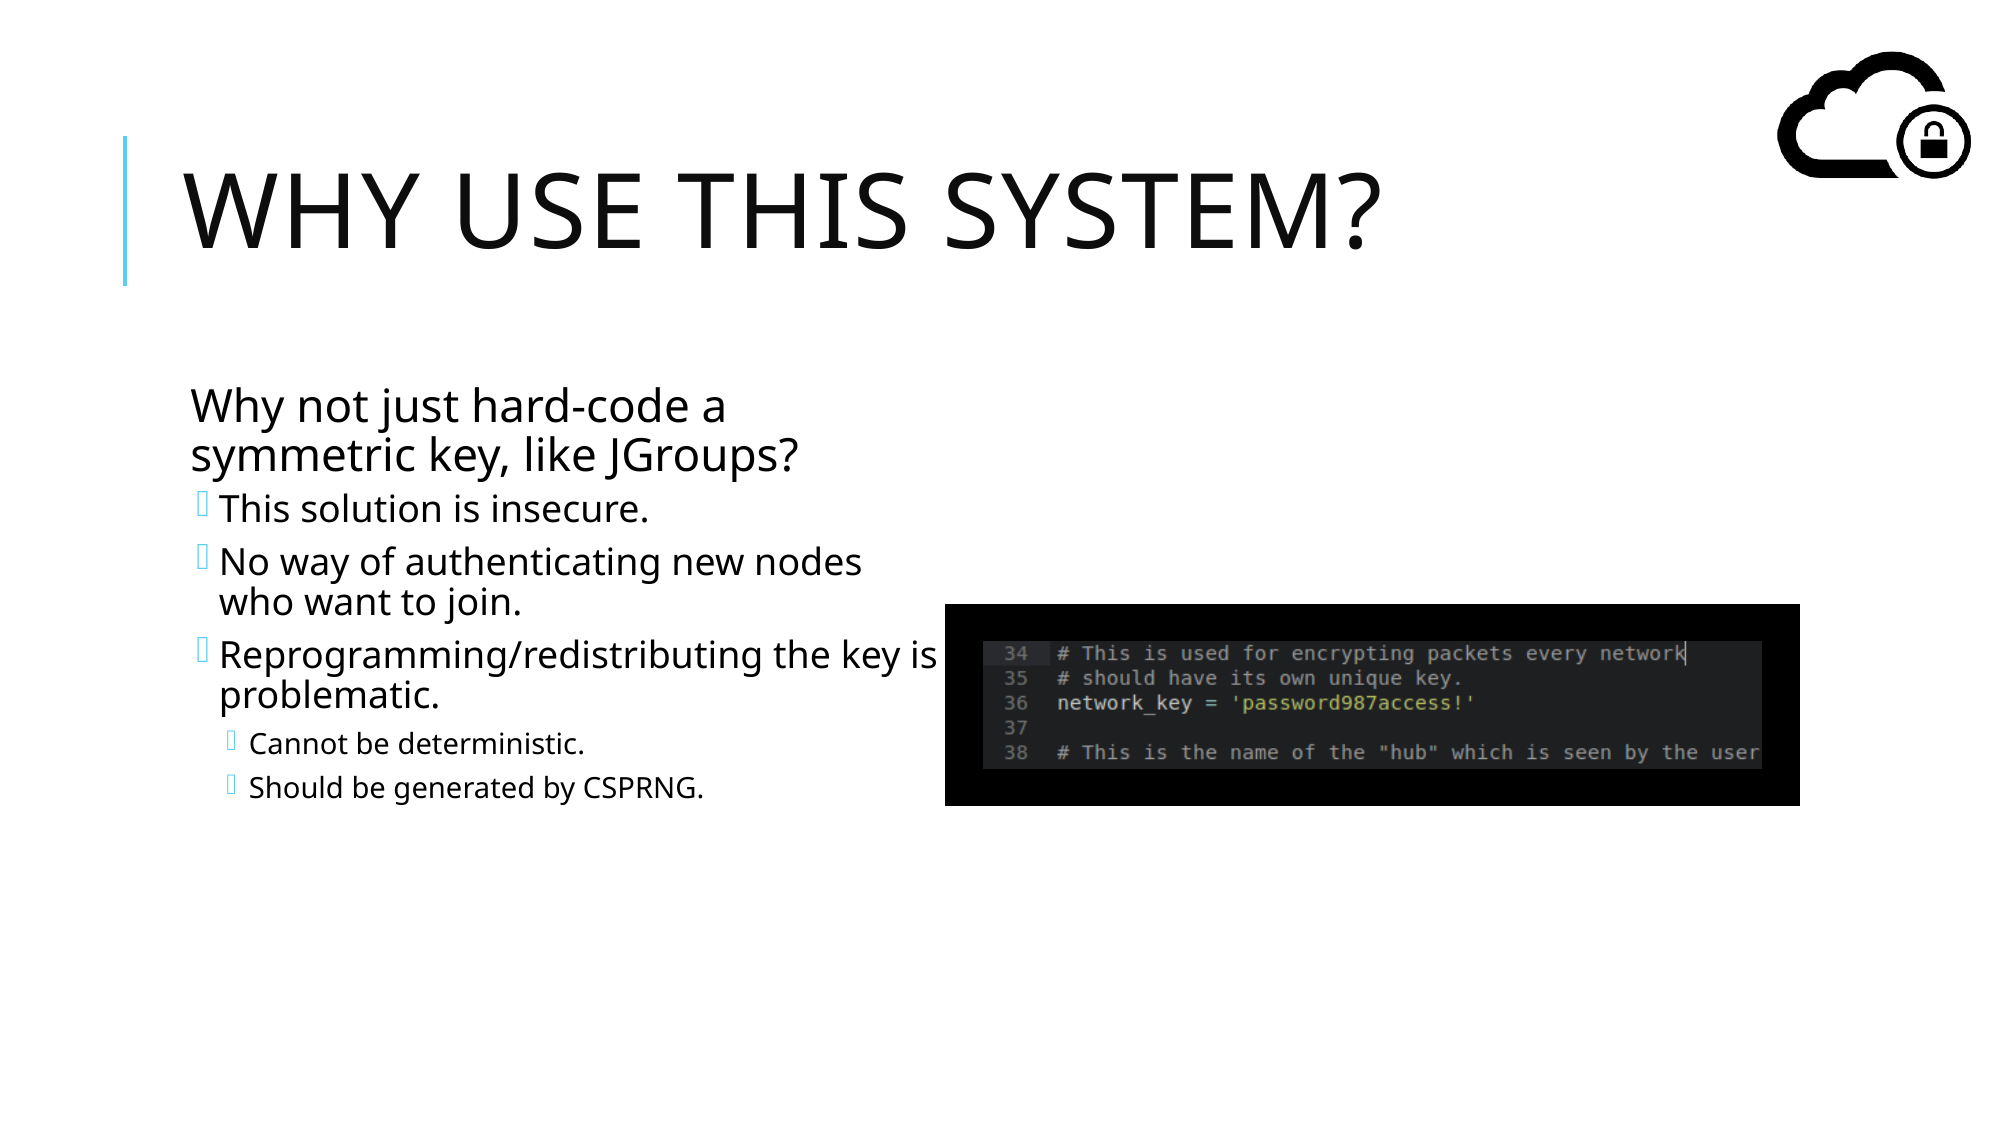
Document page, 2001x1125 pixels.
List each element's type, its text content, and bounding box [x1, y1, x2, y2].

title Why use this system? [168, 96, 1763, 342]
picture [1777, 18, 1971, 211]
list Why not just hard-code a symmetric key, like JGroups? This solution is insecure. No way of authenticating new nodes who want to join. Reprogramming/redistributing the key is problematic. Cannot be deterministic. Should be generated by CSPRNG. [168, 375, 948, 1035]
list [982, 641, 1763, 769]
